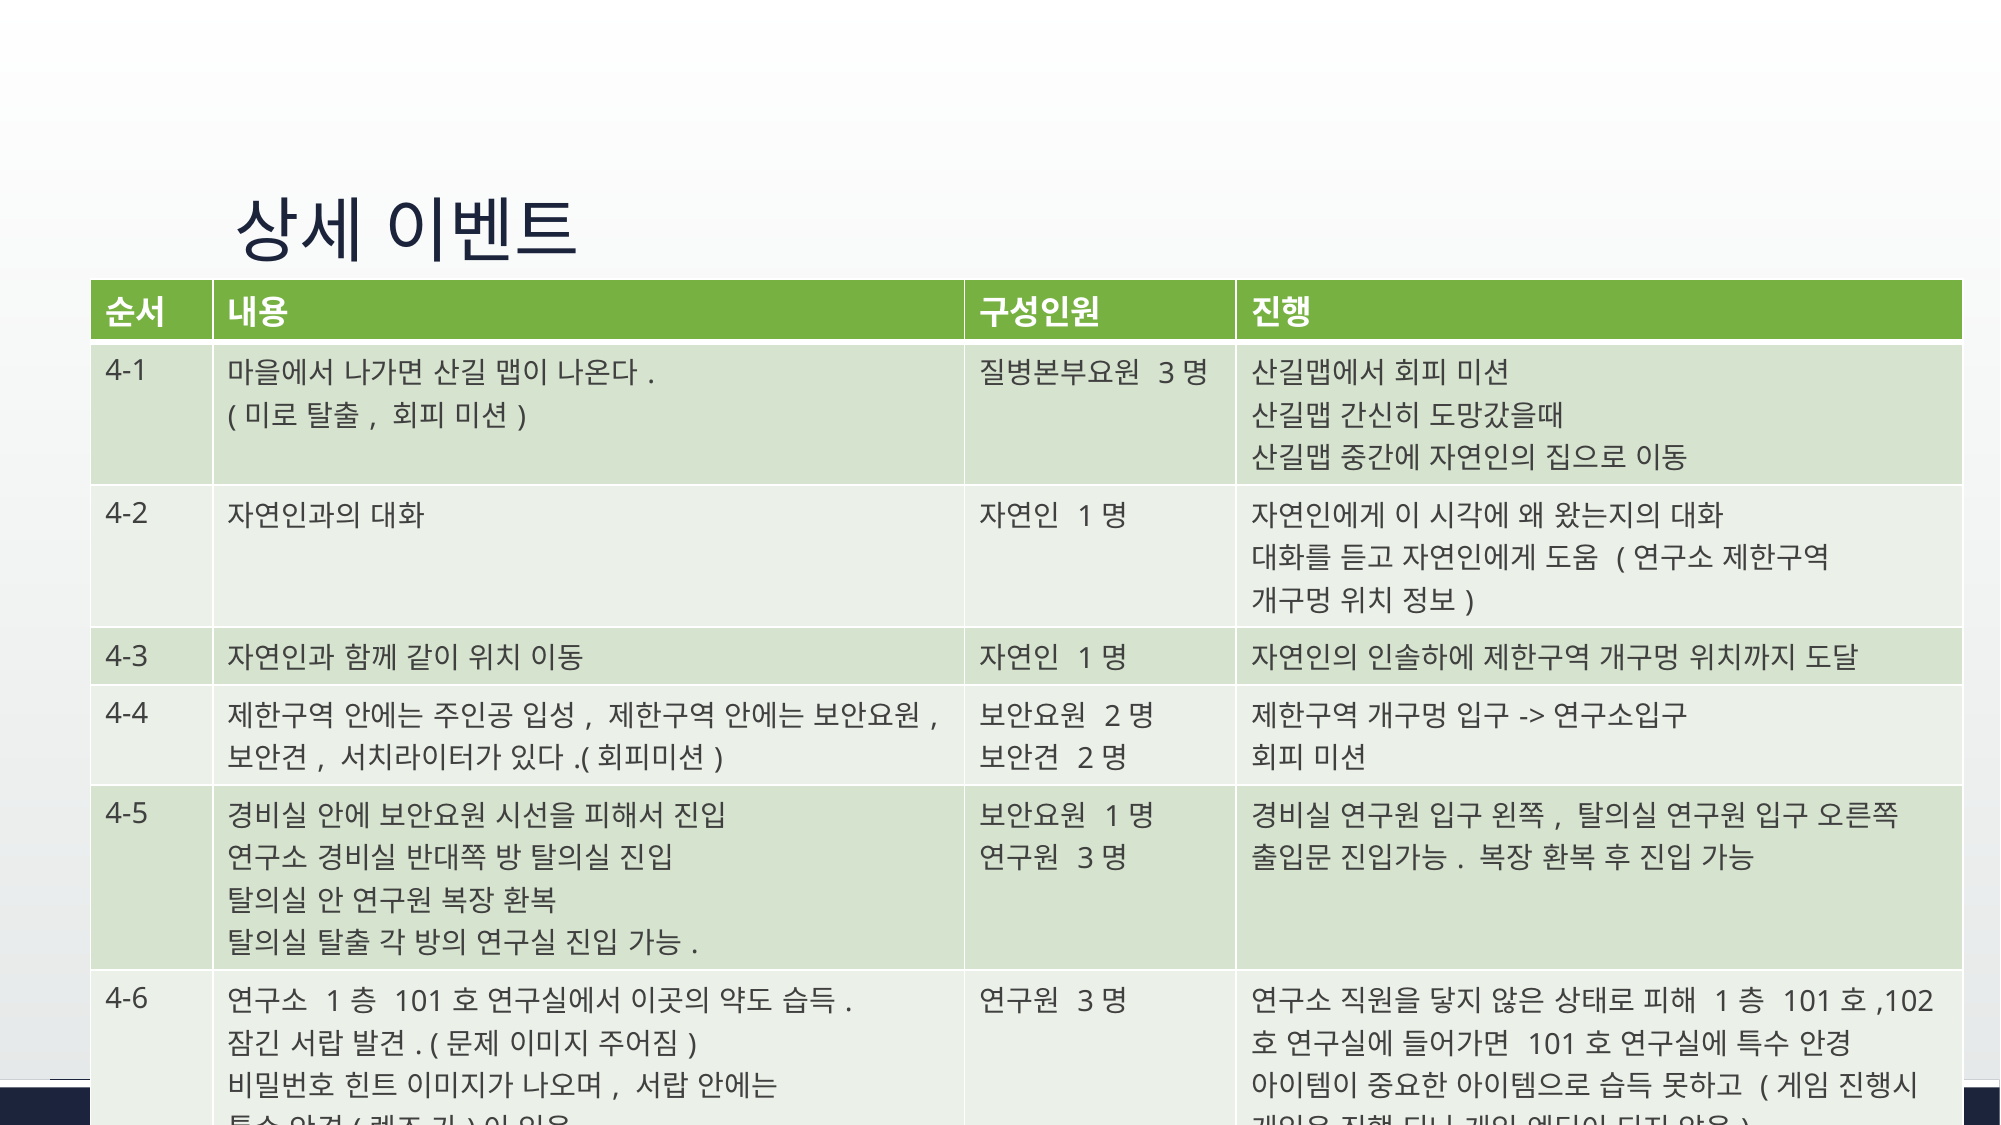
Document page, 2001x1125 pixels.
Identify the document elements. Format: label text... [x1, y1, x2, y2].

table_cell 연구소 직원을 닿지 않은 상태로 피해 1층 101호,102호 연구실에 들어가면 101호 연구실에 특수 안경 아이템이 중요한 아이템으로 습득 못하고 (게임 진행시 게임은 진행 되나 게임 엔딩이 되지 않음) 서류 문서 인벤토리 입수 가능 [1237, 971, 1962, 1125]
table_cell 보안요원 1명 연구원 3명 [965, 786, 1235, 969]
table_cell 경비실 연구원 입구 왼쪽, 탈의실 연구원 입구 오른쪽 출입문 진입가능. 복장 환복 후 진입 가능 [1237, 786, 1962, 969]
table_cell 자연인에게 이 시각에 왜 왔는지의 대화 대화를 듣고 자연인에게 도움 (연구소 제한구역 개구멍 위치 정보) [1237, 486, 1962, 626]
table_cell 산길맵에서 회피 미션 산길맵 간신히 도망갔을때 산길맵 중간에 자연인의 집으로 이동 [1237, 345, 1962, 484]
table_cell 경비실 안에 보안요원 시선을 피해서 진입 연구소 경비실 반대쪽 방 탈의실 진입 탈의실 안 연구원 복장 환복 탈의실 탈출 각 방의 연구실 진입 가능. [214, 786, 964, 969]
table_cell 질병본부요원 3명 [965, 345, 1235, 484]
table_cell 4-1 [91, 345, 212, 484]
table_cell 4-5 [91, 786, 212, 969]
table_cell 제한구역 개구멍 입구->연구소입구 회피 미션 [1237, 686, 1962, 784]
table_header 진행 [1237, 280, 1962, 339]
table_cell 자연인의 인솔하에 제한구역 개구멍 위치까지 도달 [1237, 628, 1962, 684]
table_cell 제한구역 안에는 주인공 입성, 제한구역 안에는 보안요원,보안견, 서치라이터가 있다.(회피미션) [214, 686, 964, 784]
table_cell 4-6 [91, 971, 212, 1125]
table_cell 연구원 3명 [965, 971, 1235, 1125]
table_header 순서 [91, 280, 212, 339]
table_cell 연구소 1층 101호 연구실에서 이곳의 약도 습득. 잠긴 서랍 발견. (문제 이미지 주어짐) 비밀번호 힌트 이미지가 나오며, 서랍 안에는 특수 안경(렌즈 가)이 있음 102호 해양연구소가 아닌 배양연구소 라는 문서발견 [214, 971, 964, 1125]
table_header 구성인원 [965, 280, 1235, 339]
table_cell 마을에서 나가면 산길 맵이 나온다. (미로 탈출, 회피 미션) [214, 345, 964, 484]
table_cell 자연인과의 대화 [214, 486, 964, 626]
table_header 내용 [214, 280, 964, 339]
table_cell 자연인 1명 [965, 486, 1235, 626]
table_cell 4-2 [91, 486, 212, 626]
table_cell 4-4 [91, 686, 212, 784]
table_cell 자연인과 함께 같이 위치 이동 [214, 628, 964, 684]
table_cell 보안요원 2명 보안견 2명 [965, 686, 1235, 784]
table_cell 4-3 [91, 628, 212, 684]
table_cell 자연인 1명 [965, 628, 1235, 684]
title 상세 이벤트 [219, 76, 1780, 278]
